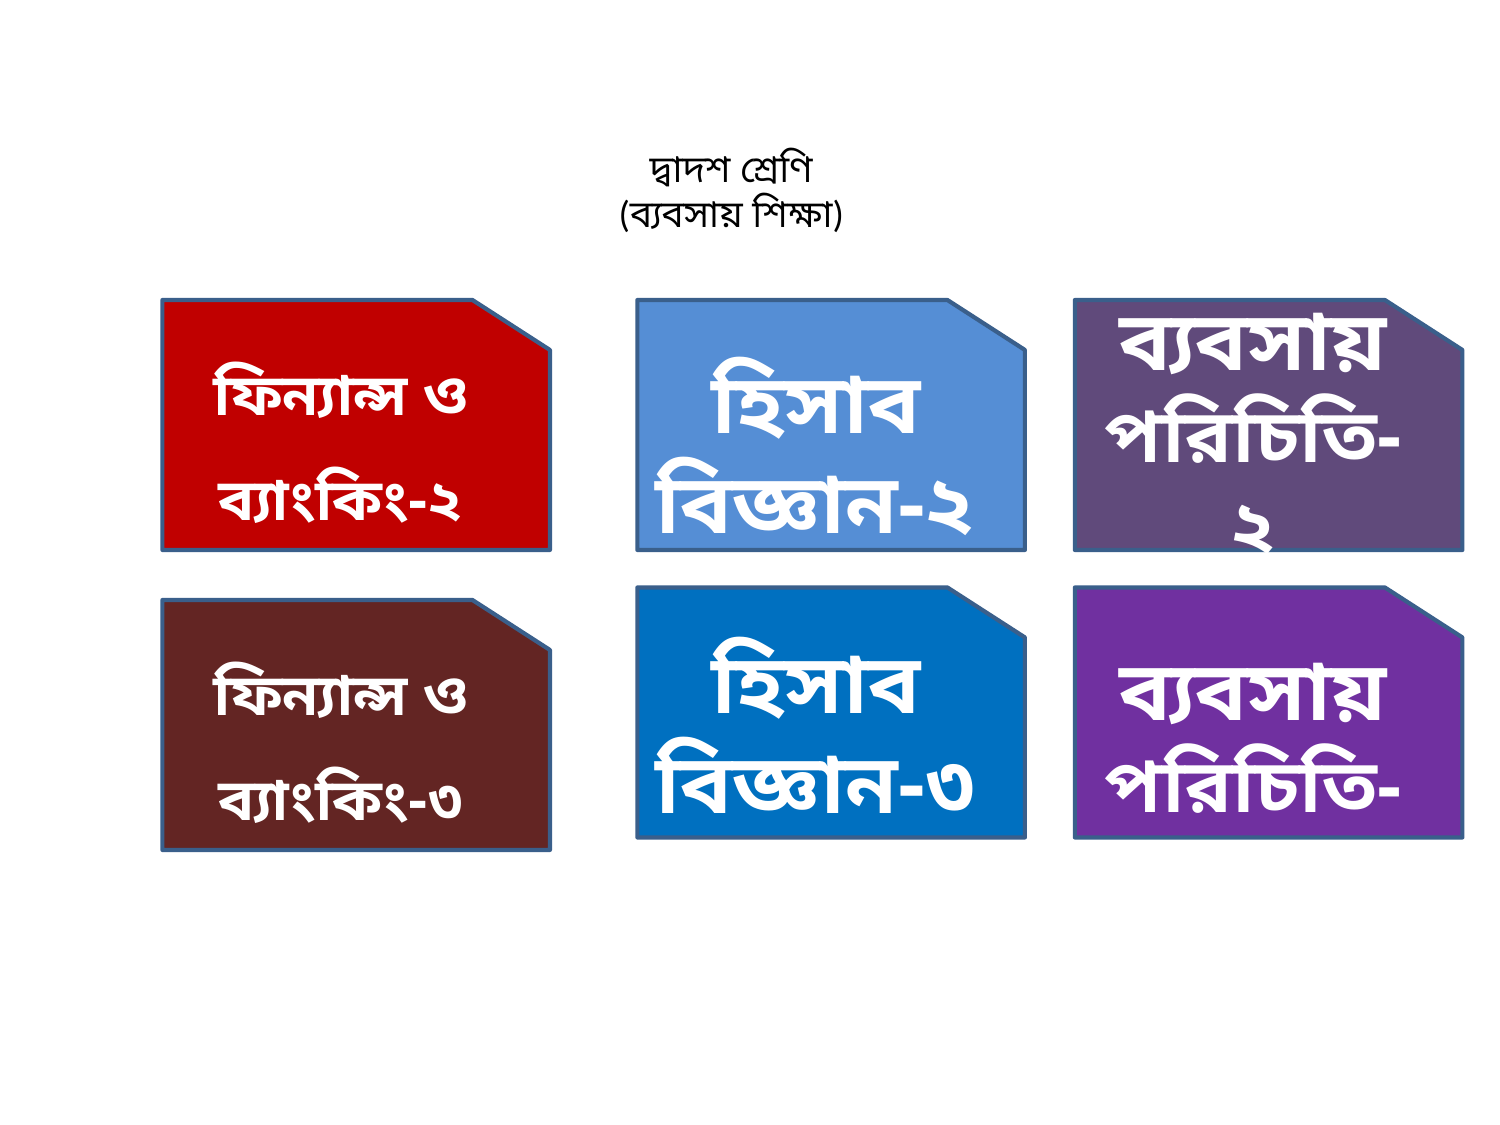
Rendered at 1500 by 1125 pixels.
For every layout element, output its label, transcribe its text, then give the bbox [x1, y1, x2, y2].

text_box ফিন্যান্স ও ব্যাংকিং-৩ [160, 597, 553, 853]
text_box ব্যবসায় পরিচিতি-২ [1072, 297, 1465, 553]
text_box হিসাব বিজ্ঞান-২ [635, 297, 1027, 553]
text_box দ্বাদশ শ্রেণি (ব্যবসায় শিক্ষা) [287, 137, 1175, 243]
text_box ফিন্যান্স ও ব্যাংকিং-২ [160, 297, 553, 553]
text_box হিসাব বিজ্ঞান-৩ [635, 585, 1027, 840]
text_box ব্যবসায় পরিচিতি-৩ [1072, 585, 1465, 840]
